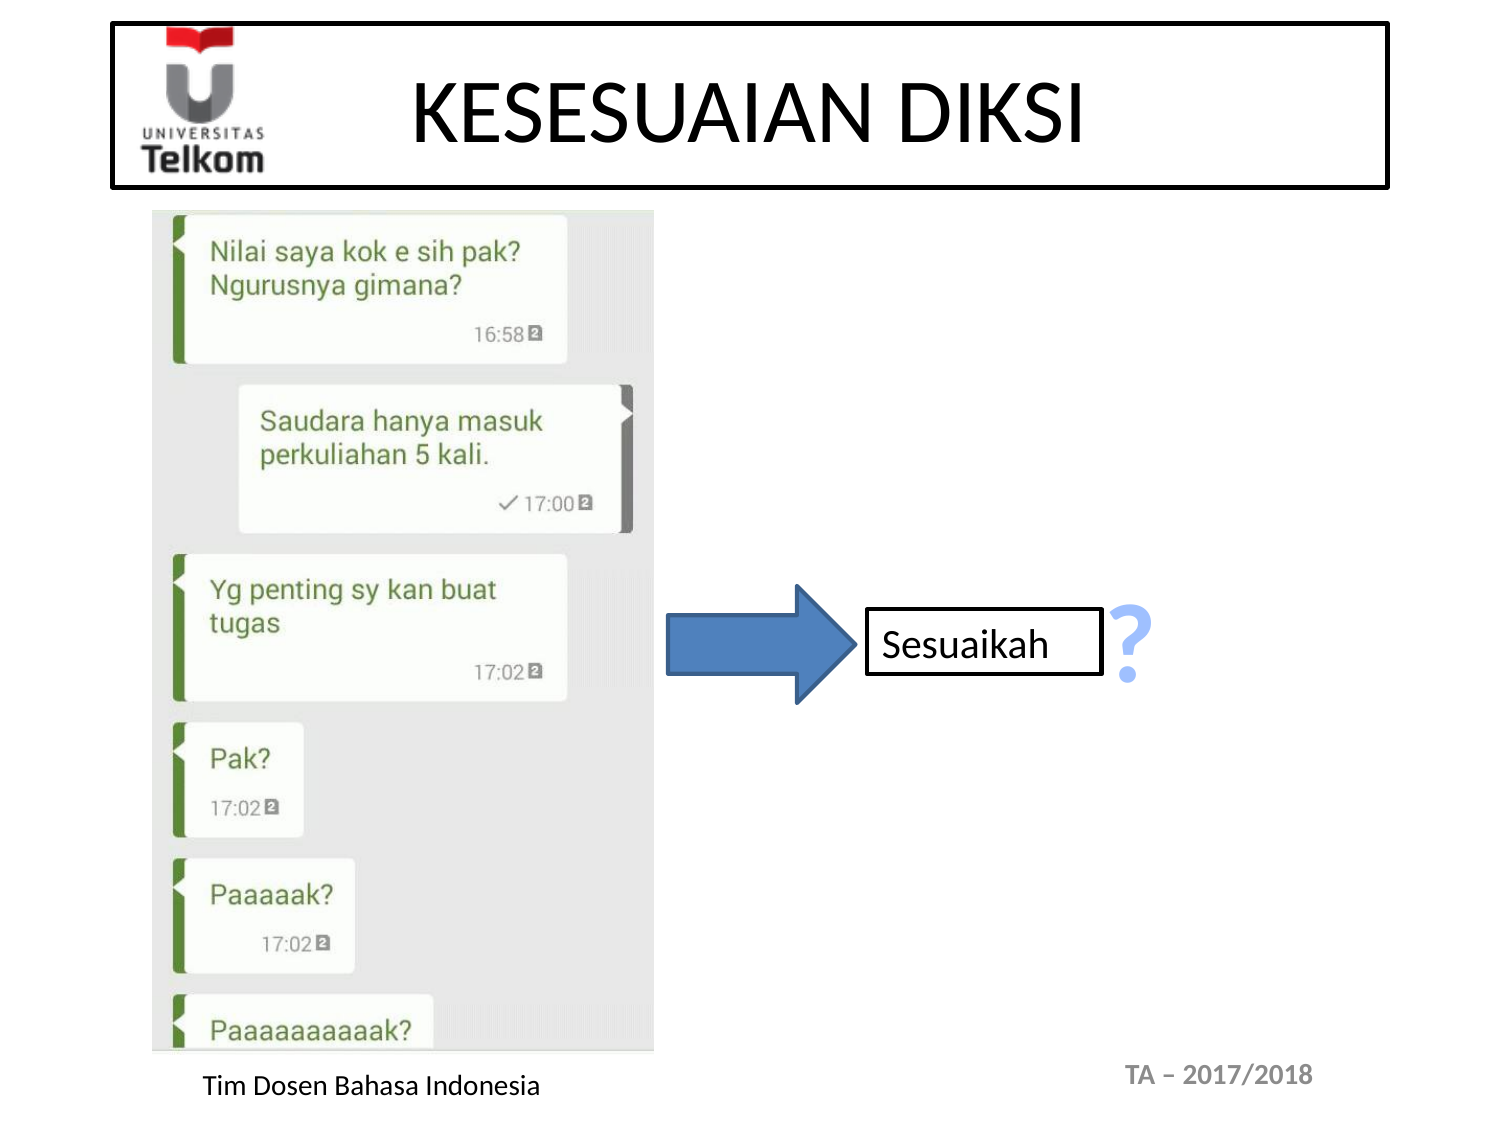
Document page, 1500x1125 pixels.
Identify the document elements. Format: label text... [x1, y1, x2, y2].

text_box ? [1089, 562, 1172, 713]
picture [152, 210, 654, 1055]
text_box Sesuaikah [865, 607, 1089, 676]
footer Tim Dosen Bahasa Indonesia [134, 1053, 610, 1114]
title KESESUAIAN DIKSI [110, 21, 1390, 190]
text_box [665, 583, 858, 705]
picture [123, 23, 277, 176]
text_box TA – 2017/2018 [1022, 1038, 1416, 1107]
